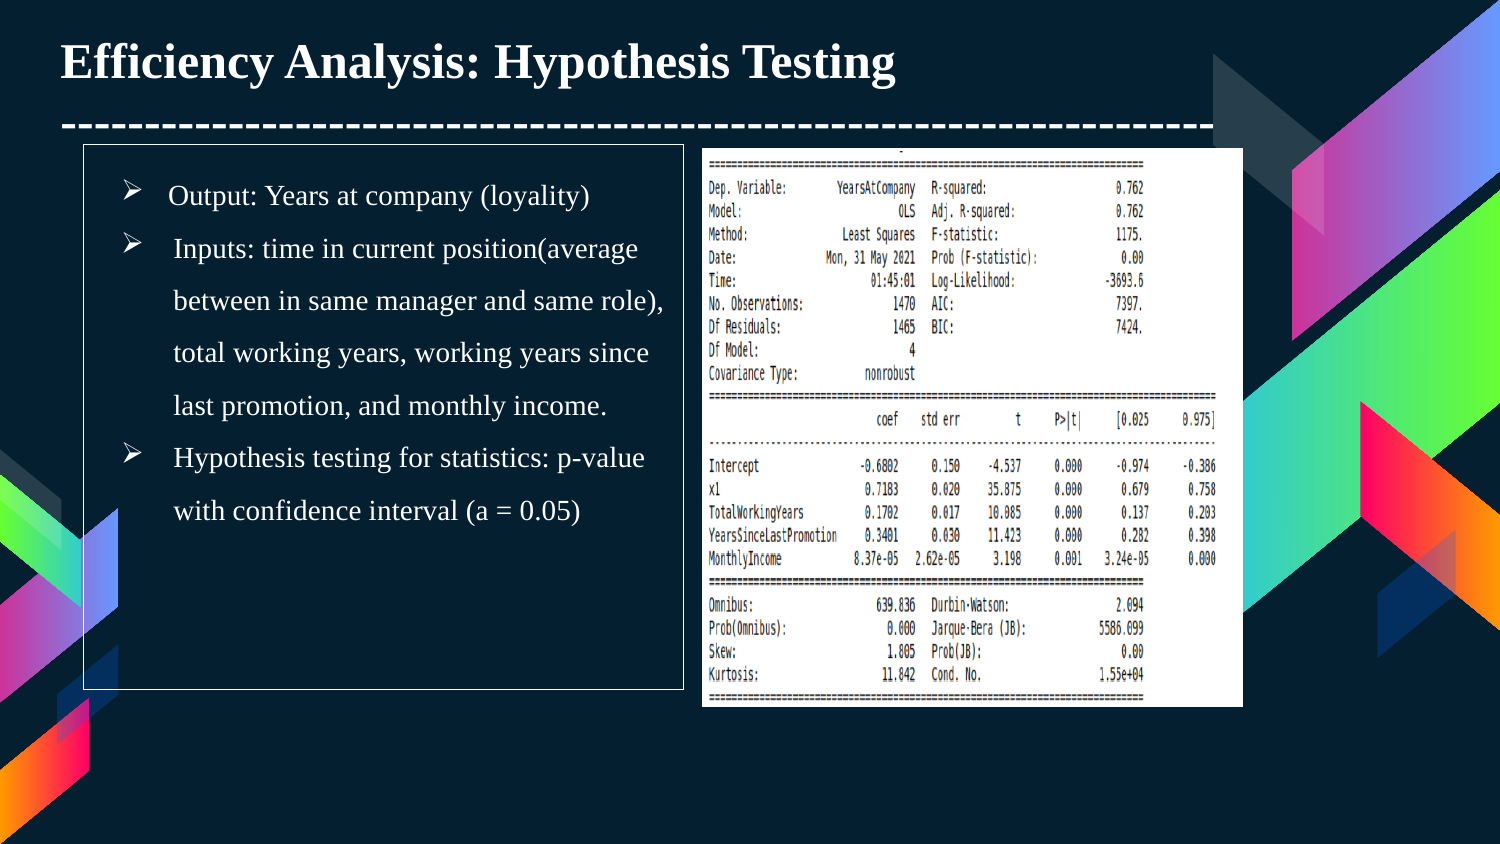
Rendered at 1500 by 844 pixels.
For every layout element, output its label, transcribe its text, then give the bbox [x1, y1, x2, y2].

text_box Efficiency Analysis: Hypothesis Testing --------------------------------------------------------------------- [45, 59, 1360, 164]
picture [702, 148, 1243, 707]
text_box Output: Years at company (loyality) Inputs: time in current position(average between in same manager and same role), total working years, working years since last promotion, and monthly income. Hypothesis testing for statistics: p-value with confidence interval (a = 0.05) [83, 144, 684, 690]
